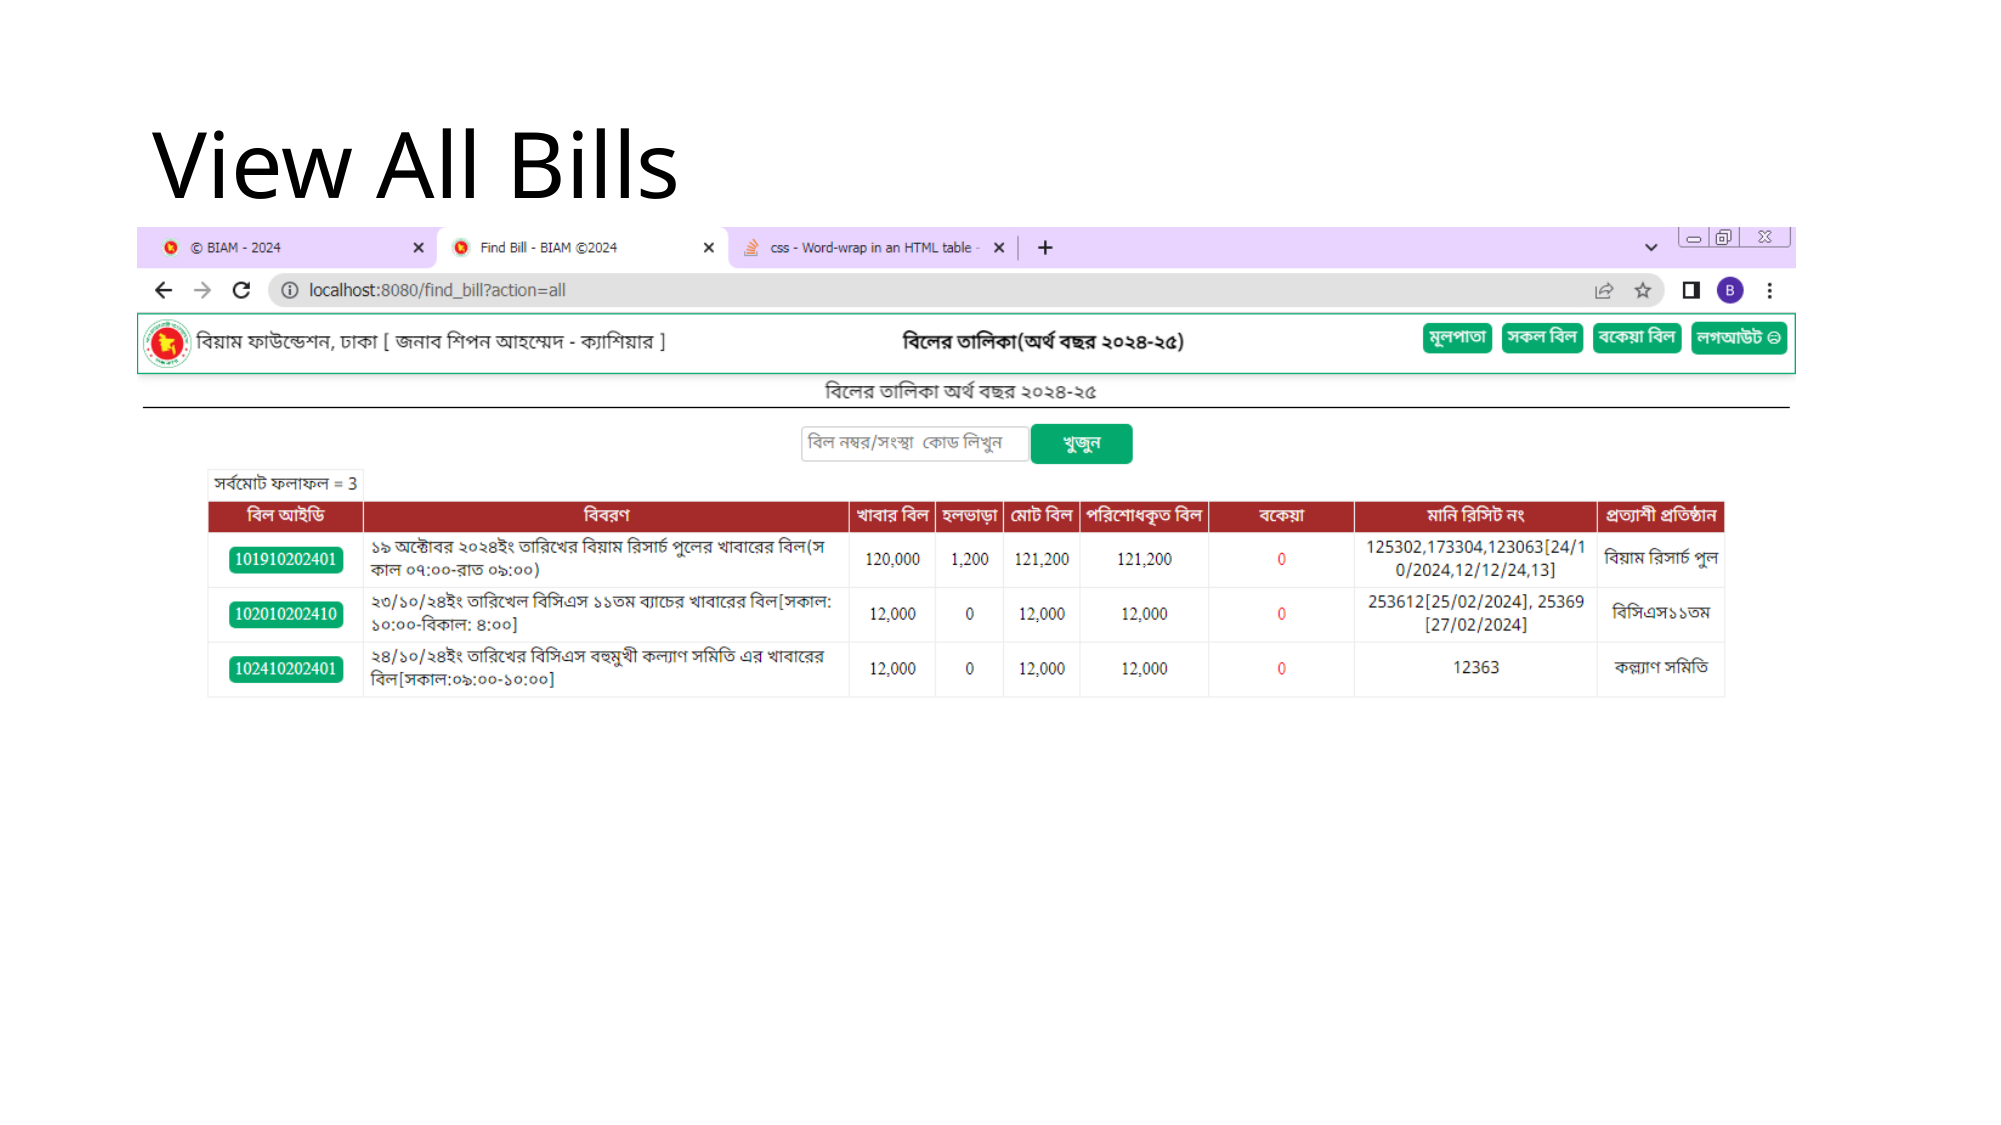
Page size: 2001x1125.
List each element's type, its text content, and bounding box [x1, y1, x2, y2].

picture [137, 227, 1796, 1125]
title View All Bills [137, 59, 1863, 278]
